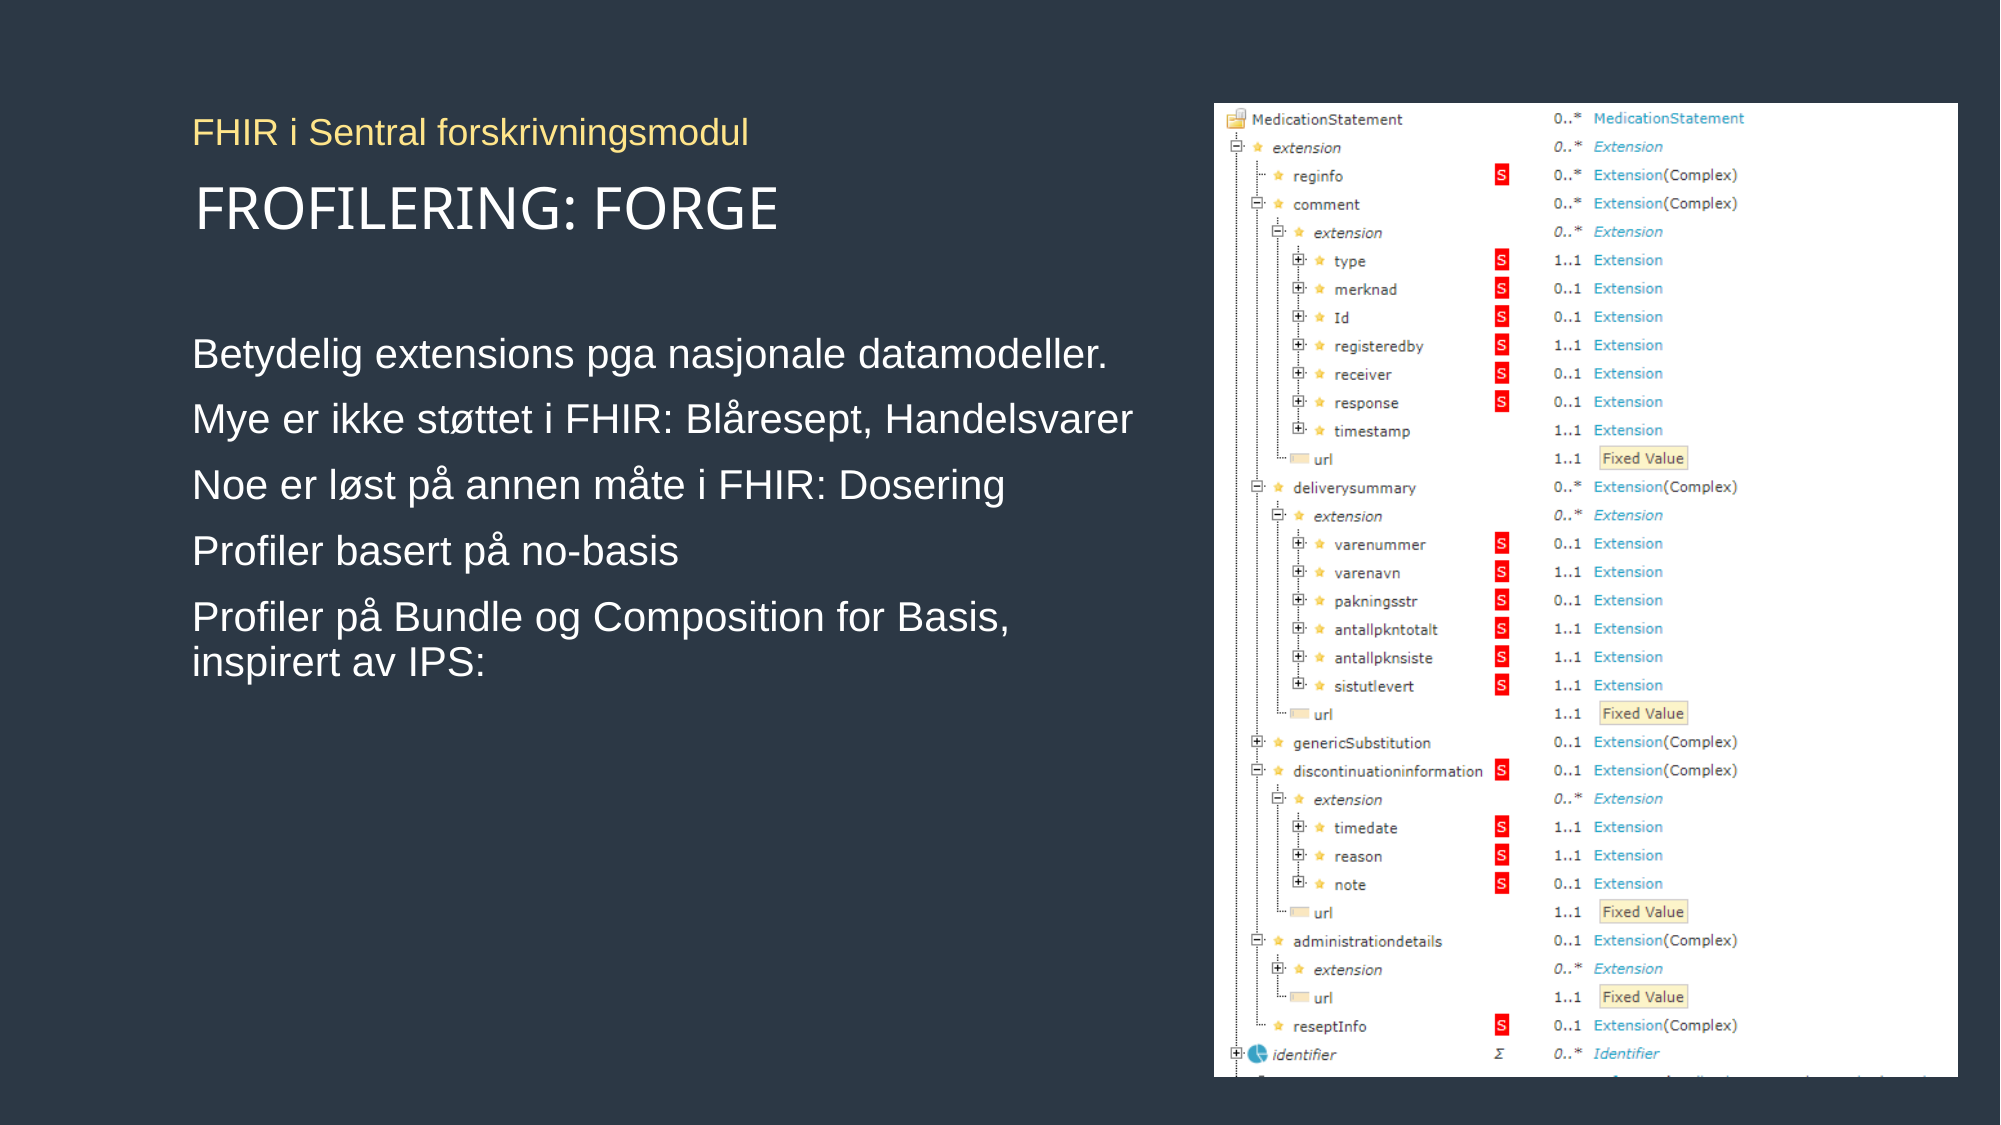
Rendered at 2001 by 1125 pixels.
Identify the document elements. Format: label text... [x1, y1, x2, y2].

list Betydelig extensions pga nasjonale datamodeller. Mye er ikke støttet i FHIR: Blåresept, Handelsvarer Noe er løst på annen måte i FHIR: Dosering Profiler basert på no-basis Profiler på Bundle og Composition for Basis, inspirert av IPS: [177, 324, 1172, 1093]
title Frofilering: Forge [182, 162, 1214, 249]
list FHIR i Sentral forskrivningsmodul [177, 105, 1214, 162]
picture [1214, 103, 1958, 1077]
